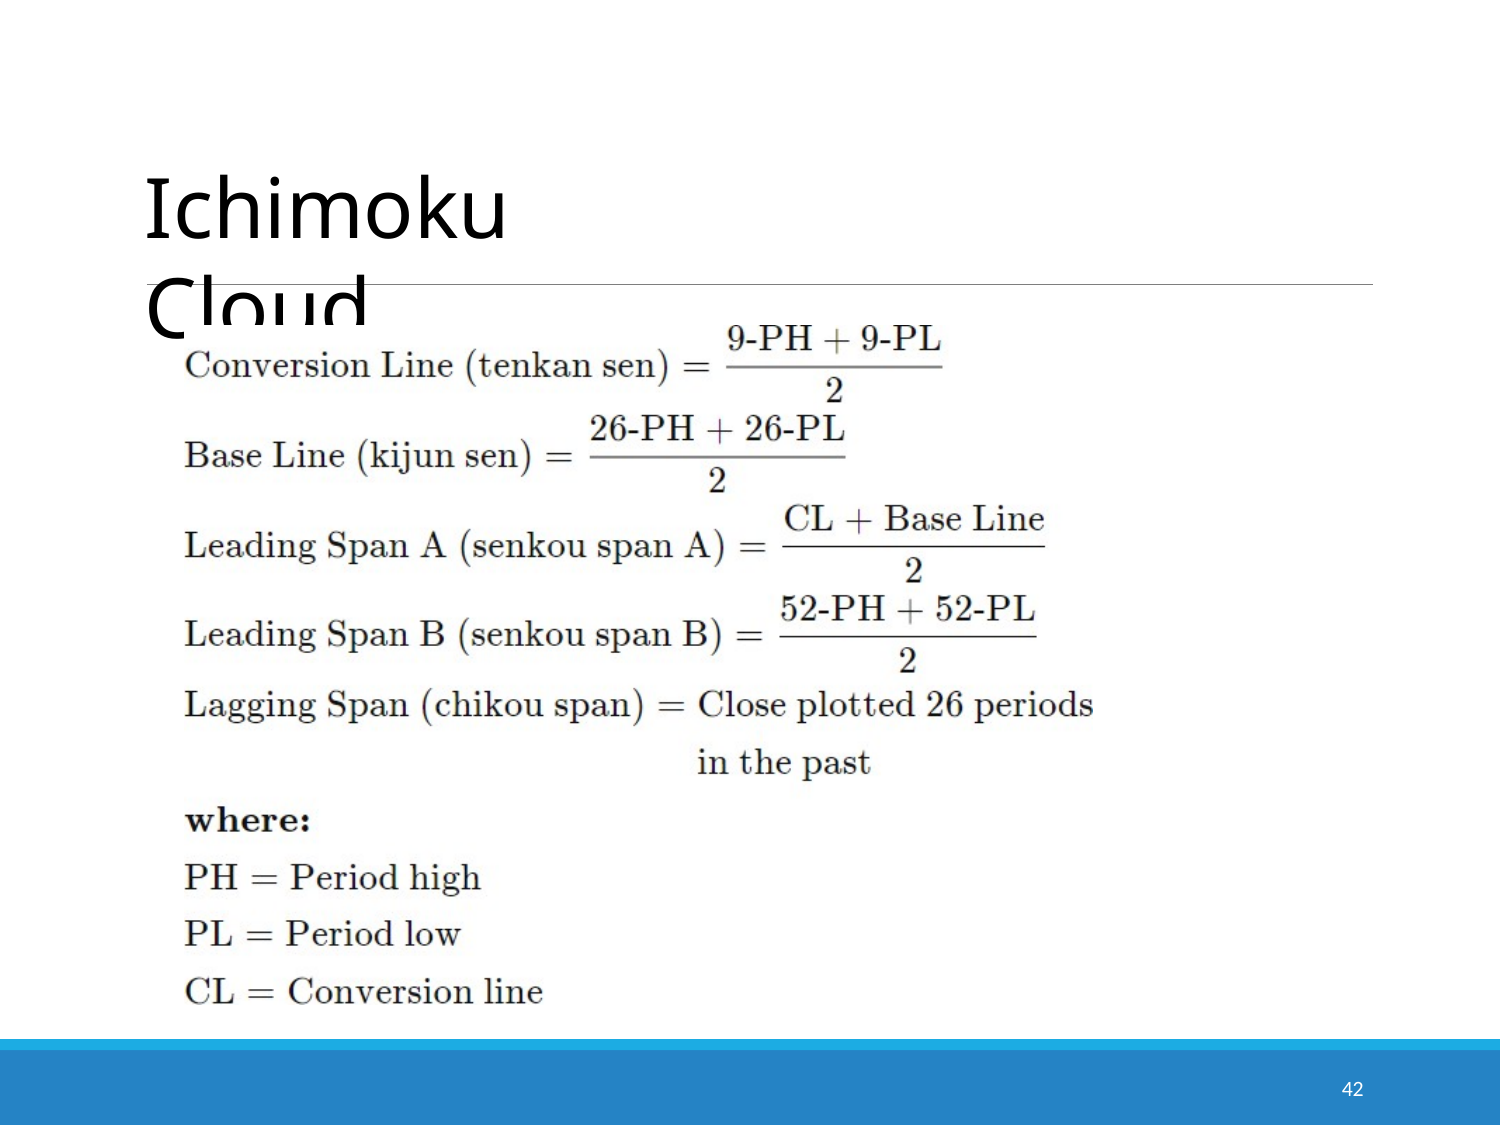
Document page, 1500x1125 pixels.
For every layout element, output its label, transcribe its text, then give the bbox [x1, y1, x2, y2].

slide_number 42 [1335, 1078, 1371, 1125]
title Ichimoku Cloud … [142, 152, 715, 355]
picture [183, 325, 1094, 1005]
